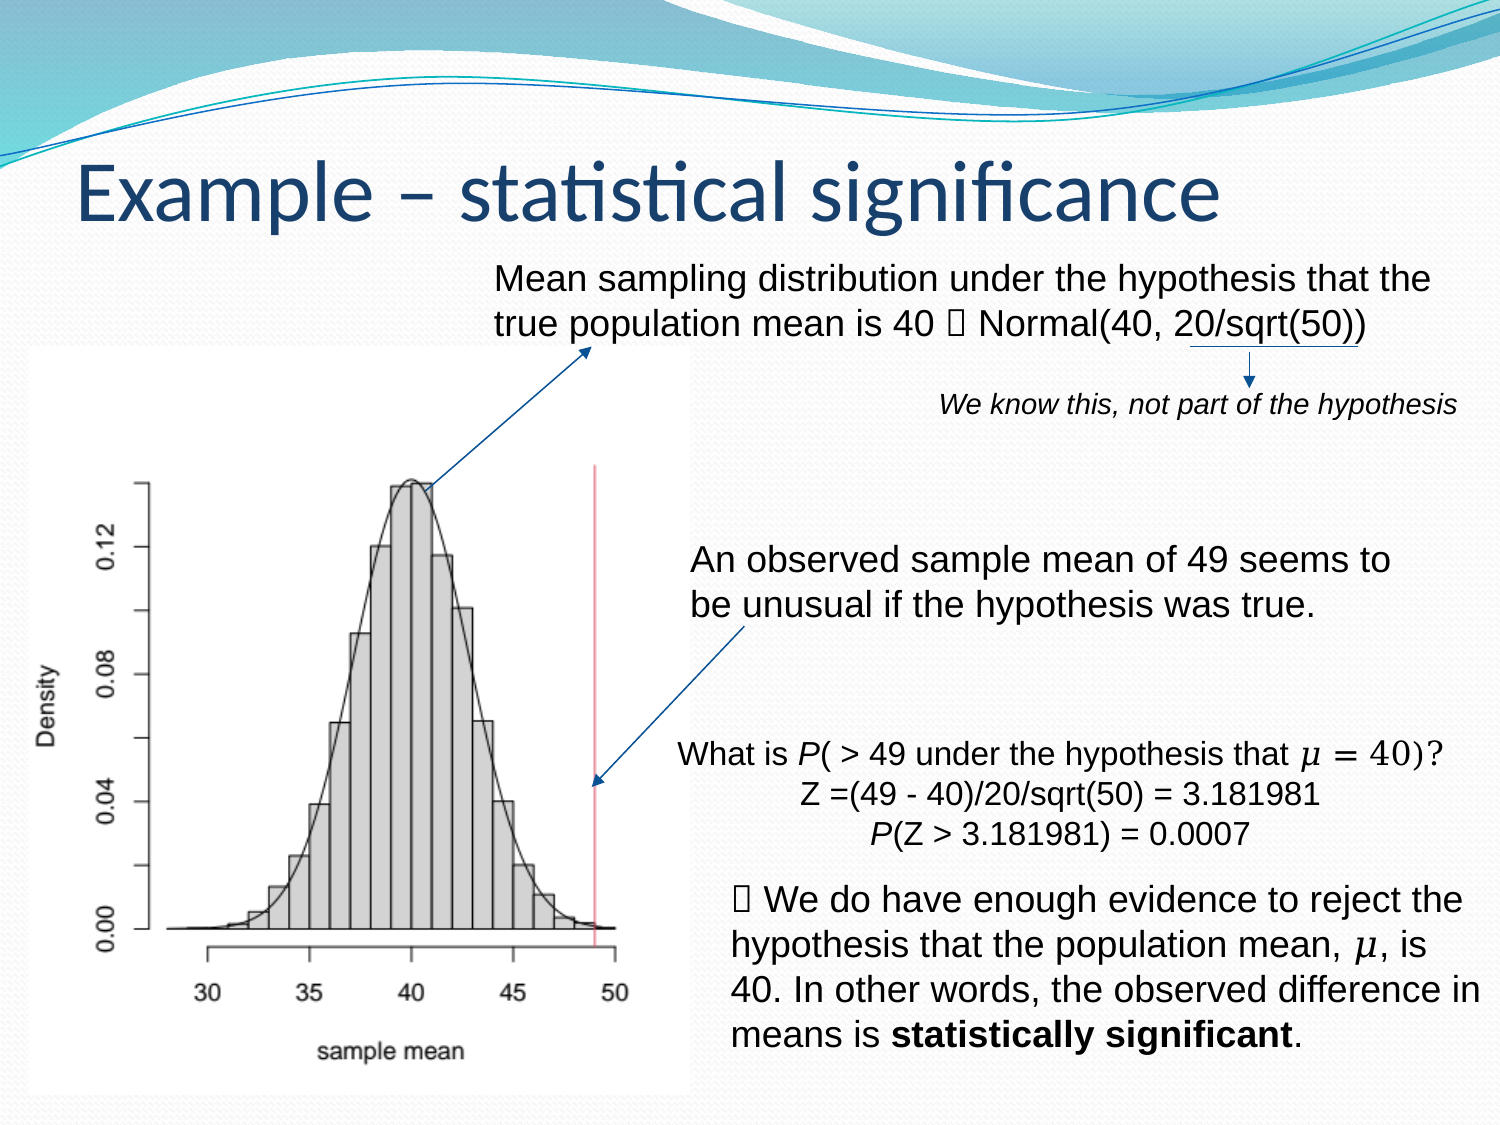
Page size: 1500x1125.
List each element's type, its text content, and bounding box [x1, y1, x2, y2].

text_box We know this, not part of the hypothesis [923, 378, 1474, 428]
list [28, 346, 691, 1095]
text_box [591, 625, 745, 788]
title Example – statistical significance [75, 51, 1425, 240]
text_box  We do have enough evidence to reject the hypothesis that the population mean, 𝜇, is 40. In other words, the observed difference in means is statistically significant. [715, 823, 1500, 1108]
text_box Mean sampling distribution under the hypothesis that the true population mean is 40  Normal(40, 20/sqrt(50)) [479, 246, 1472, 351]
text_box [424, 346, 592, 492]
text_box An observed sample mean of 49 seems to be unusual if the hypothesis was true. [698, 527, 1425, 723]
